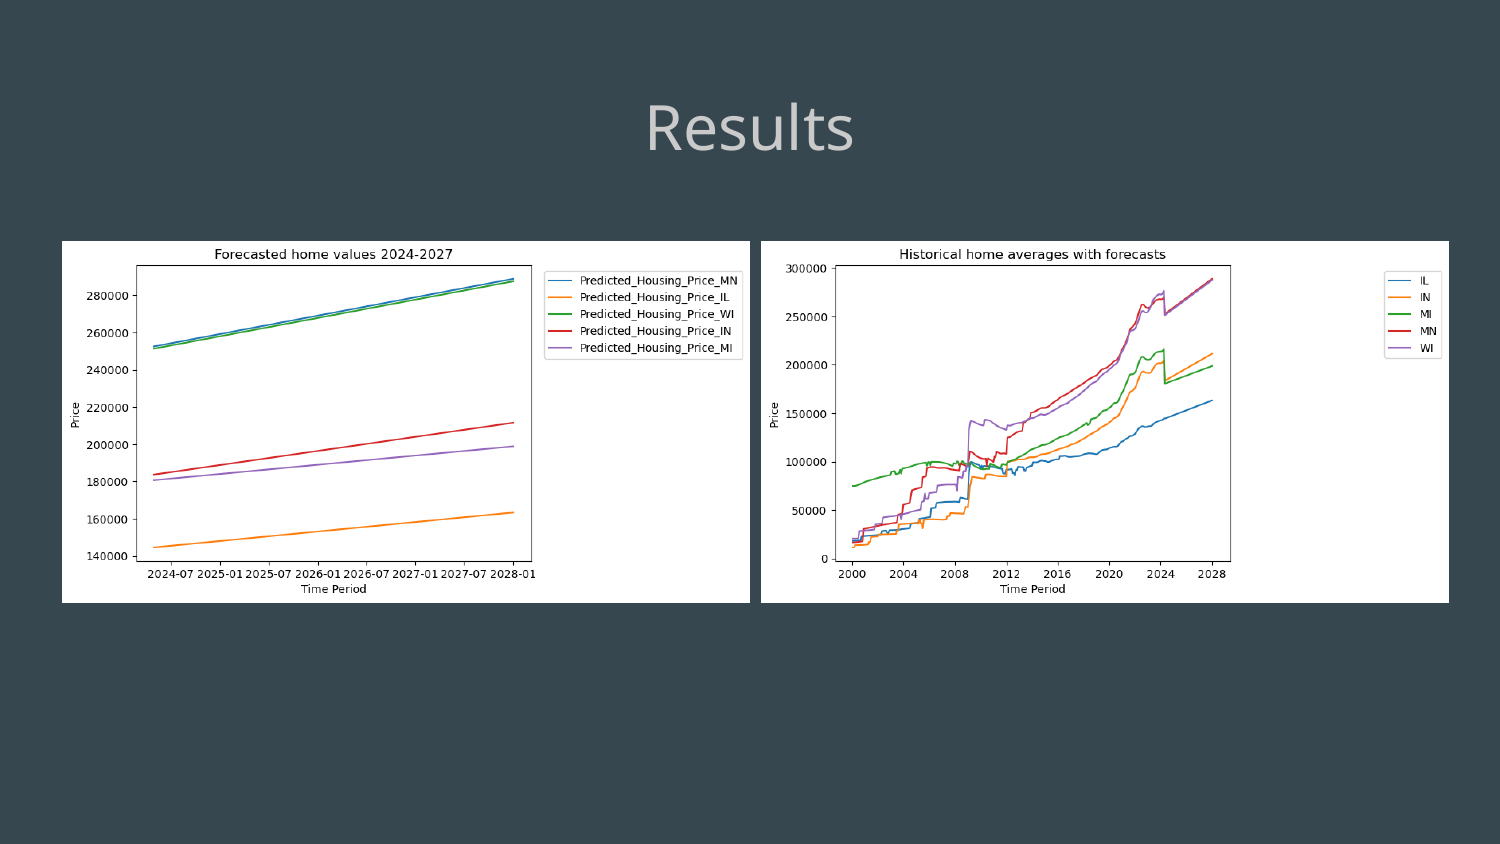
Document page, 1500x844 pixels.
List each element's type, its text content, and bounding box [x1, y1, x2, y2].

picture [761, 241, 1450, 603]
picture [62, 241, 751, 603]
title Results [51, 72, 1449, 167]
